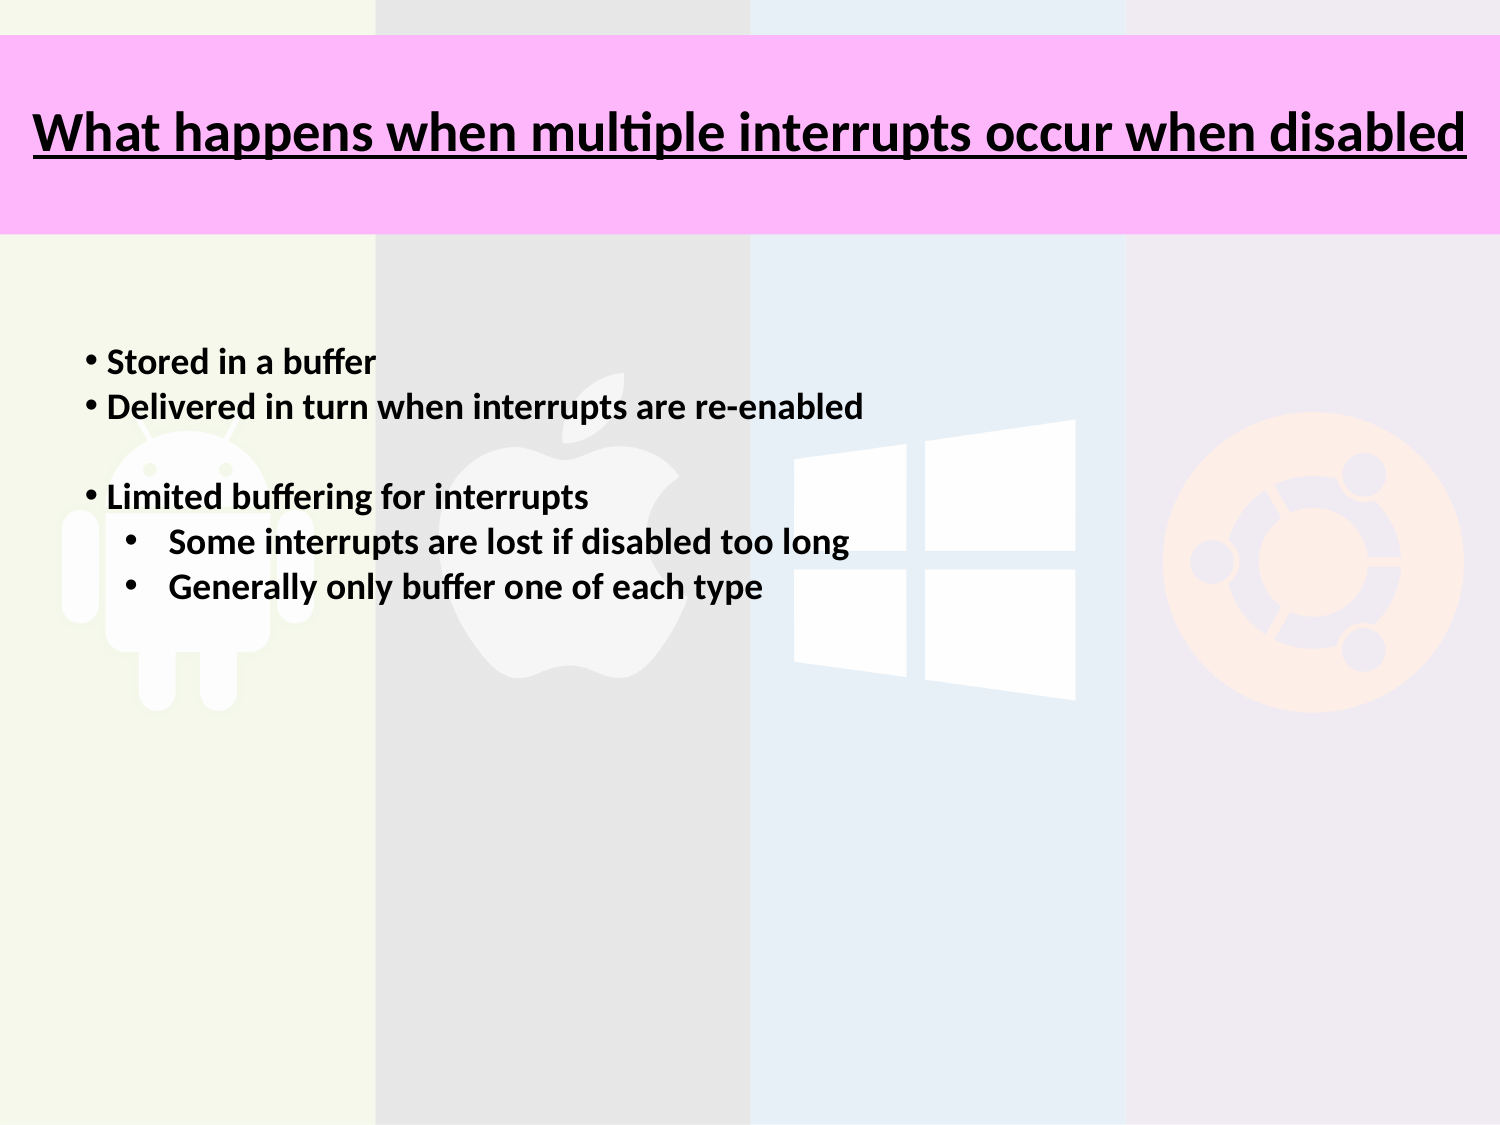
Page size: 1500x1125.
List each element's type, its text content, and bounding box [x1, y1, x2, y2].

title What happens when multiple interrupts occur when disabled [17, 58, 1483, 200]
text_box [0, 33, 1500, 236]
text_box Stored in a buffer Delivered in turn when interrupts are re-enabled Limited buffering for interrupts Some interrupts are lost if disabled too long Generally only buffer one of each type [70, 329, 1383, 615]
